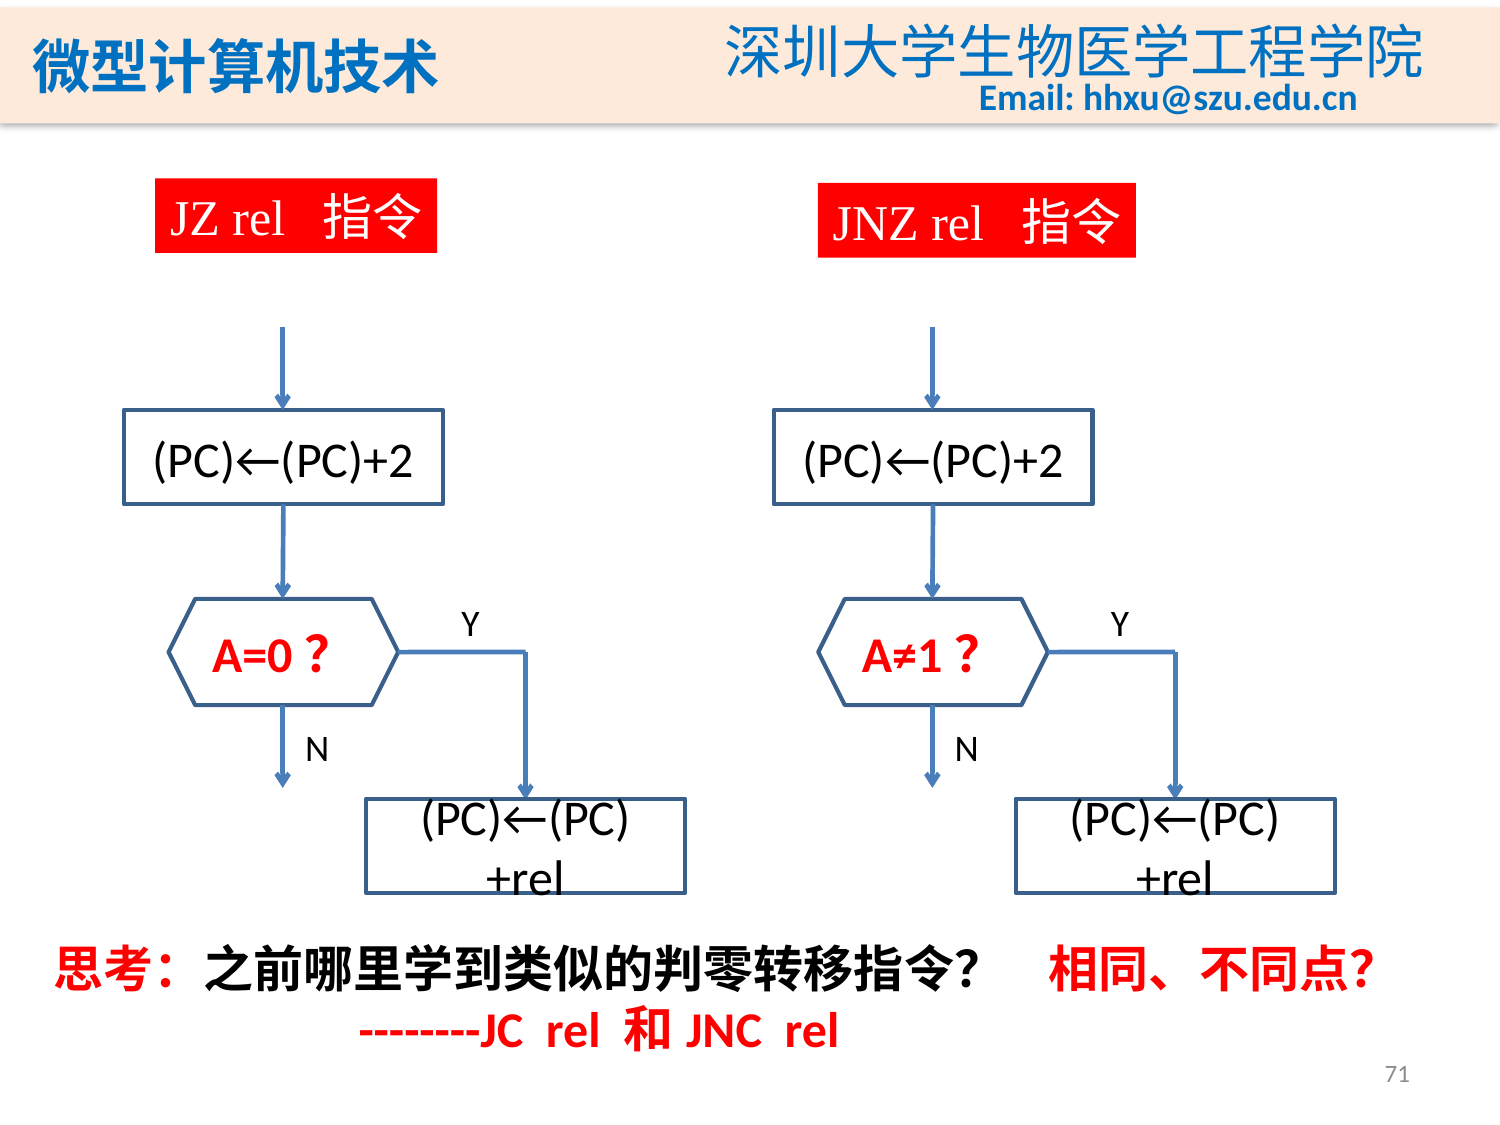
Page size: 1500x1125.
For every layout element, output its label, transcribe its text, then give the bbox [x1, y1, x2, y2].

slide_number 71 [1074, 1065, 1425, 1103]
text_box (PC)←(PC)+rel [1014, 797, 1337, 895]
text_box A=0？ [166, 596, 400, 708]
text_box Y [446, 591, 495, 651]
text_box A≠1？ [816, 596, 1049, 708]
text_box N [939, 716, 994, 776]
text_box (PC)←(PC)+rel [364, 797, 687, 895]
text_box 思考：之前哪里学到类似的判零转移指令？ 相同、不同点？ --------JC rel 和JNC rel [39, 929, 1447, 1065]
text_box (PC)←(PC)+2 [122, 408, 445, 506]
text_box (PC)←(PC)+2 [772, 408, 1095, 506]
text_box N [290, 716, 345, 776]
text_box JNZ rel 指令 [817, 182, 1136, 258]
text_box Y [1095, 591, 1144, 651]
text_box JZ rel 指令 [155, 178, 438, 253]
